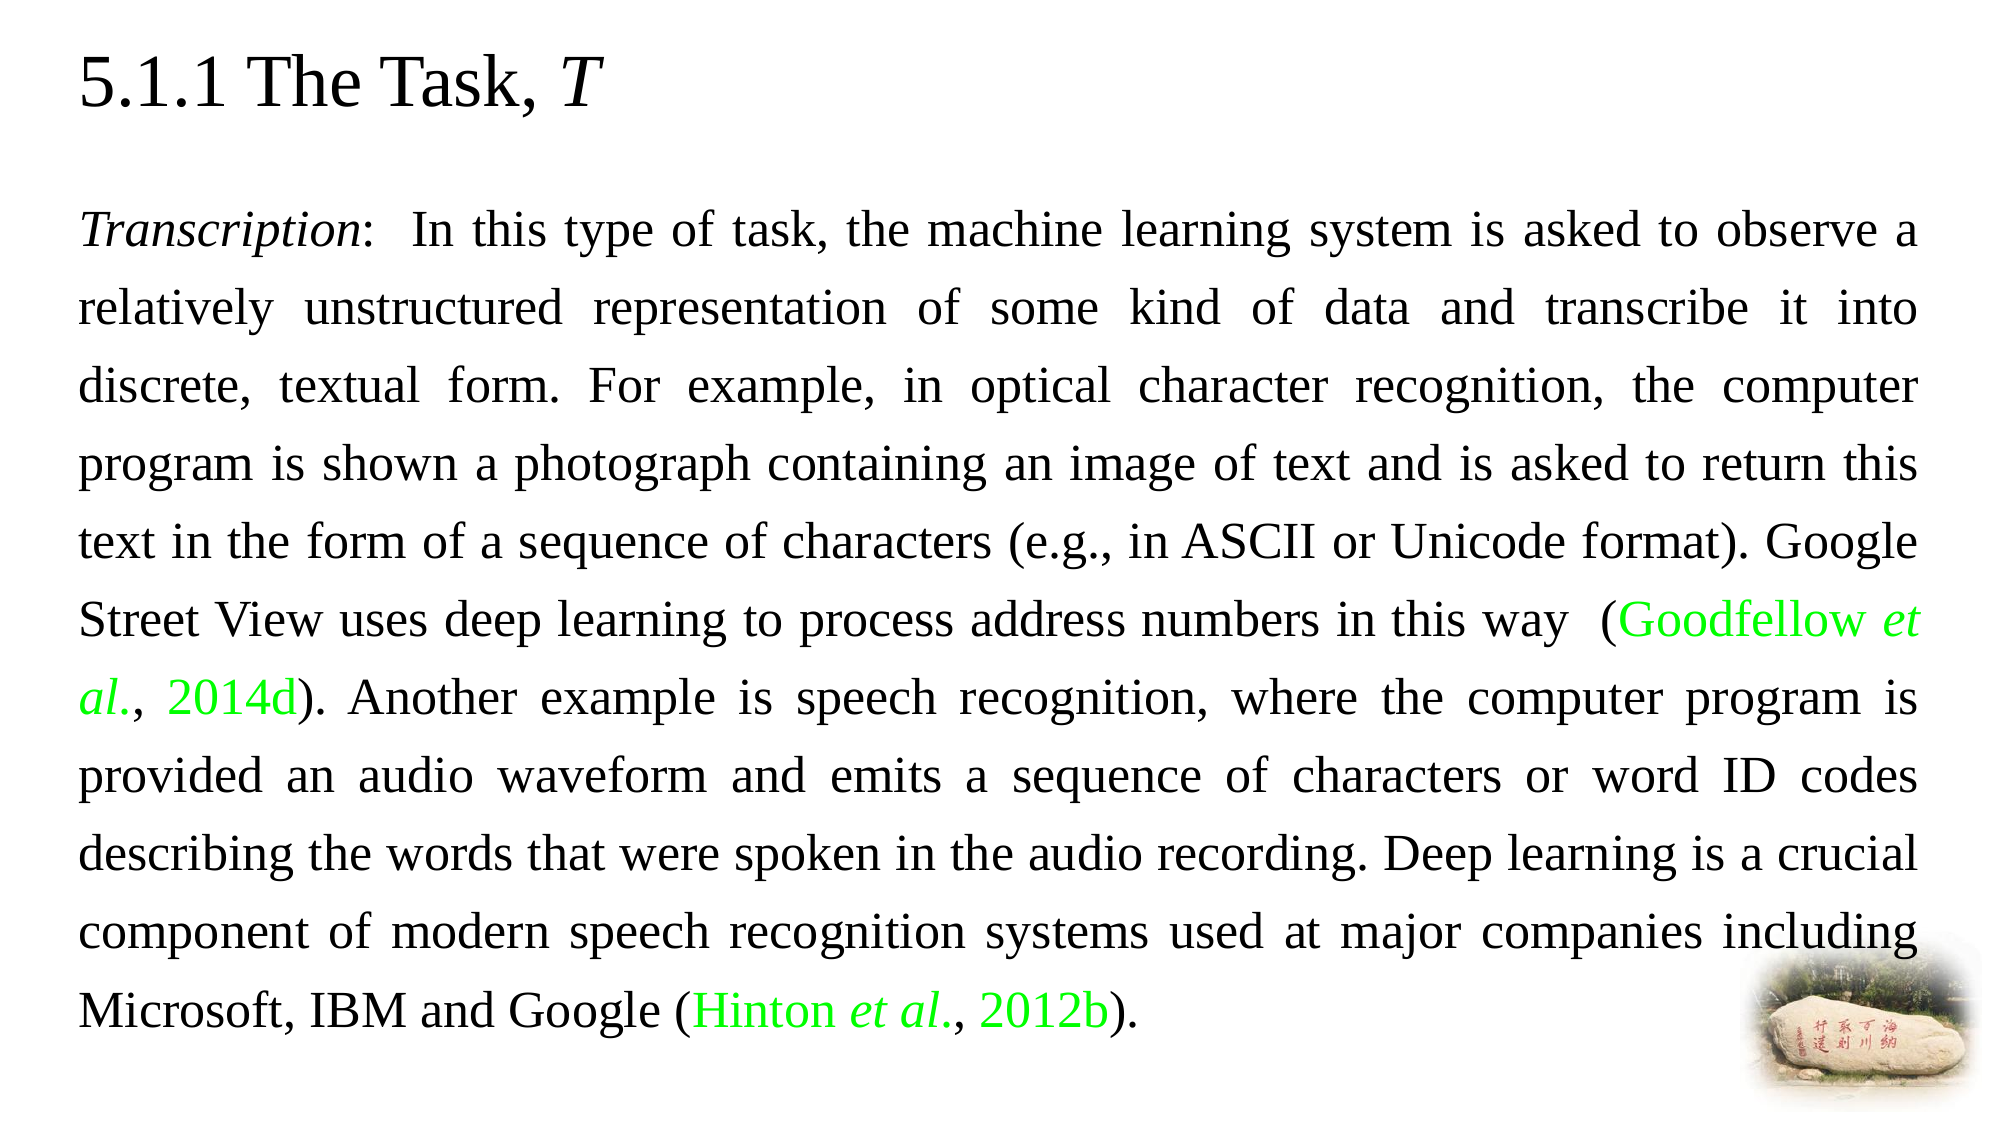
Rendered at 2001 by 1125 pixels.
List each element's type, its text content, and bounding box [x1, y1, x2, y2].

picture [1740, 927, 1985, 1112]
list Transcription: In this type of task, the machine learning system is asked to observe a relatively unstructured representation of some kind of data and transcribe it into discrete, textual form. For example, in optical character recognition, the computer program is shown a photograph containing an image of text and is asked to return this text in the form of a sequence of characters (e.g., in ASCII or Unicode format). Google Street View uses deep learning to process address numbers in this way (Goodfellow et al., 2014d). Another example is speech recognition, where the computer program is provided an audio waveform and emits a sequence of characters or word ID codes describing the words that were spoken in the audio recording. Deep learning is a crucial component of modern speech recognition systems used at major companies including Microsoft, IBM and Google (Hinton et al., 2012b). [63, 171, 1936, 1014]
title 5.1.1 The Task, T [63, 21, 1936, 142]
